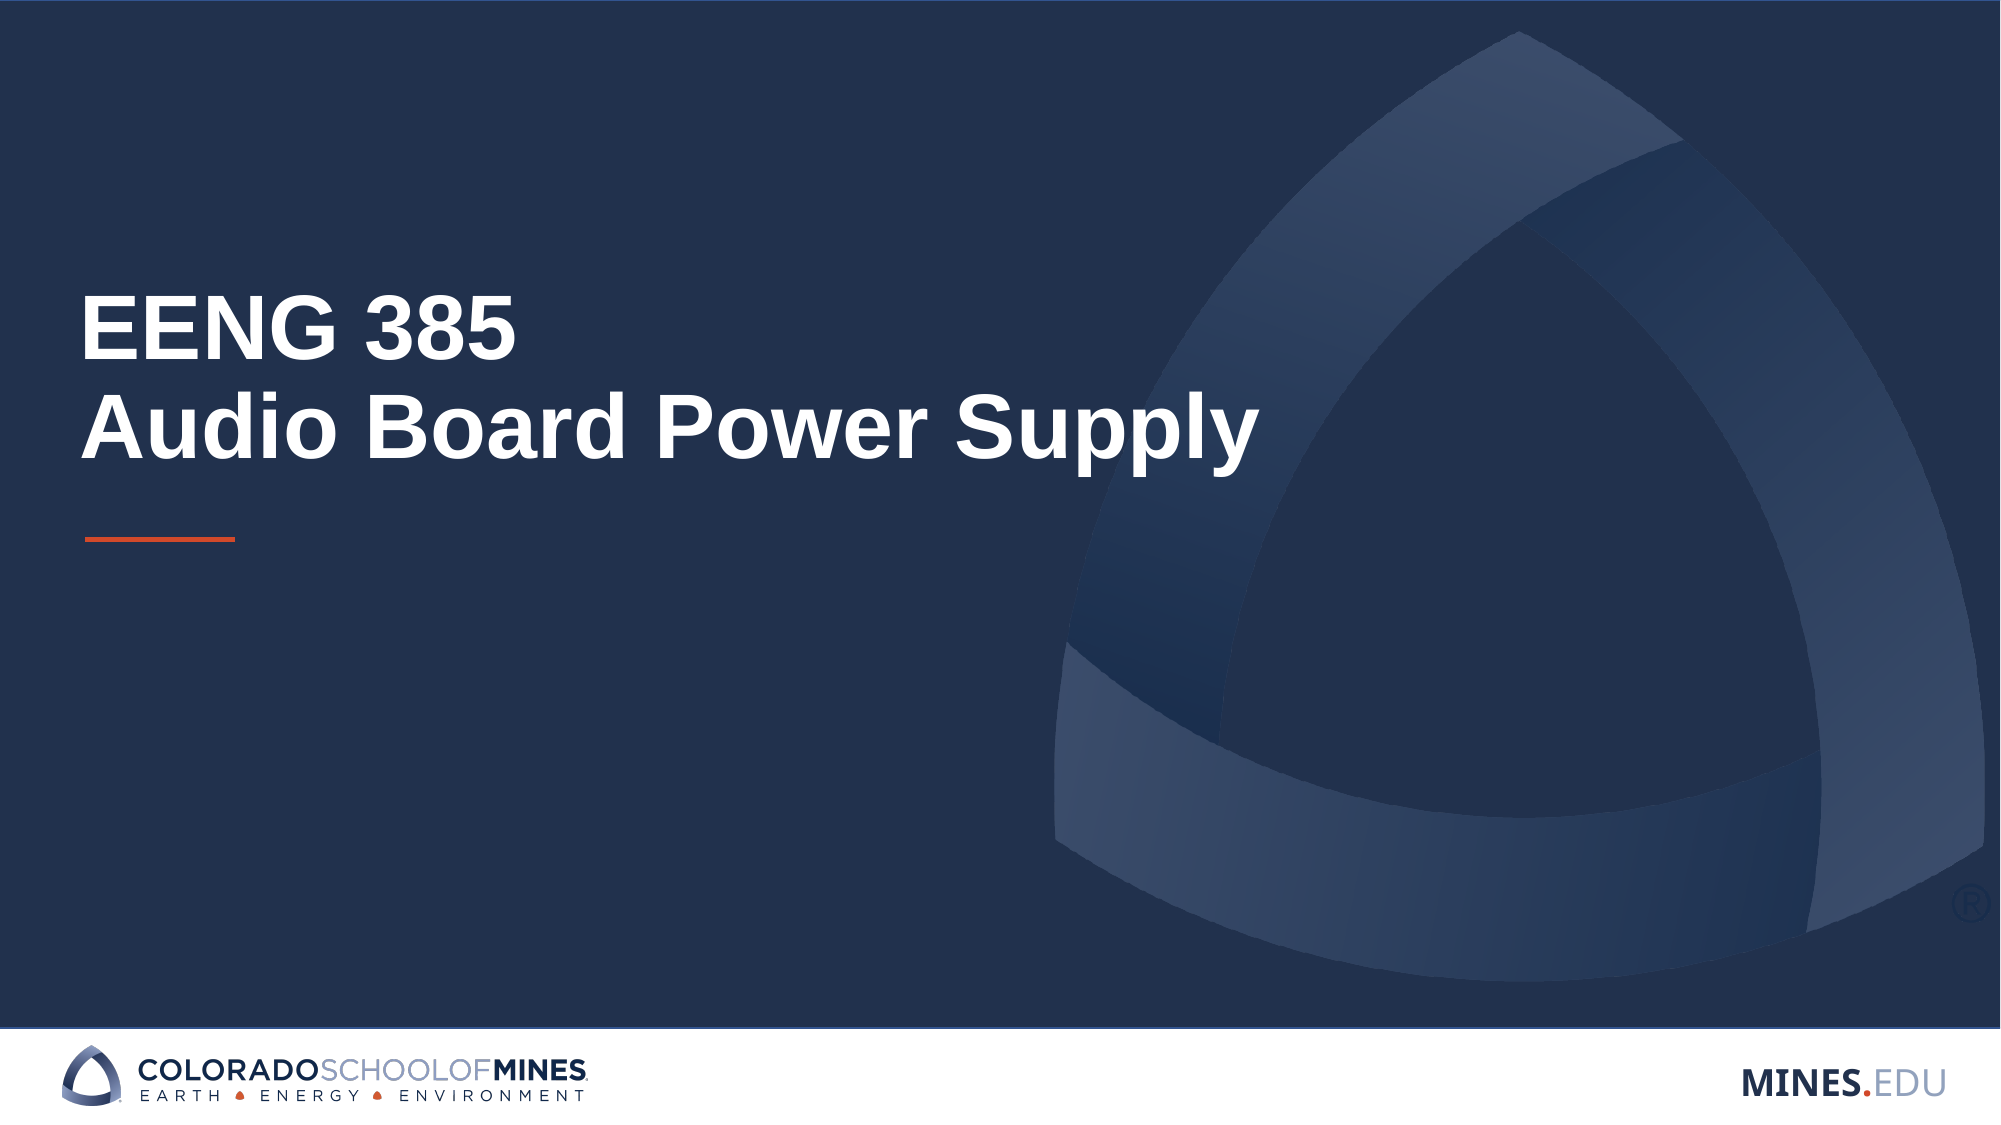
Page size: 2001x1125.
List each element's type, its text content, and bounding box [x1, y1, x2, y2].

title EENG 385 Audio Board Power Supply [64, 272, 1838, 486]
picture [62, 1045, 588, 1106]
